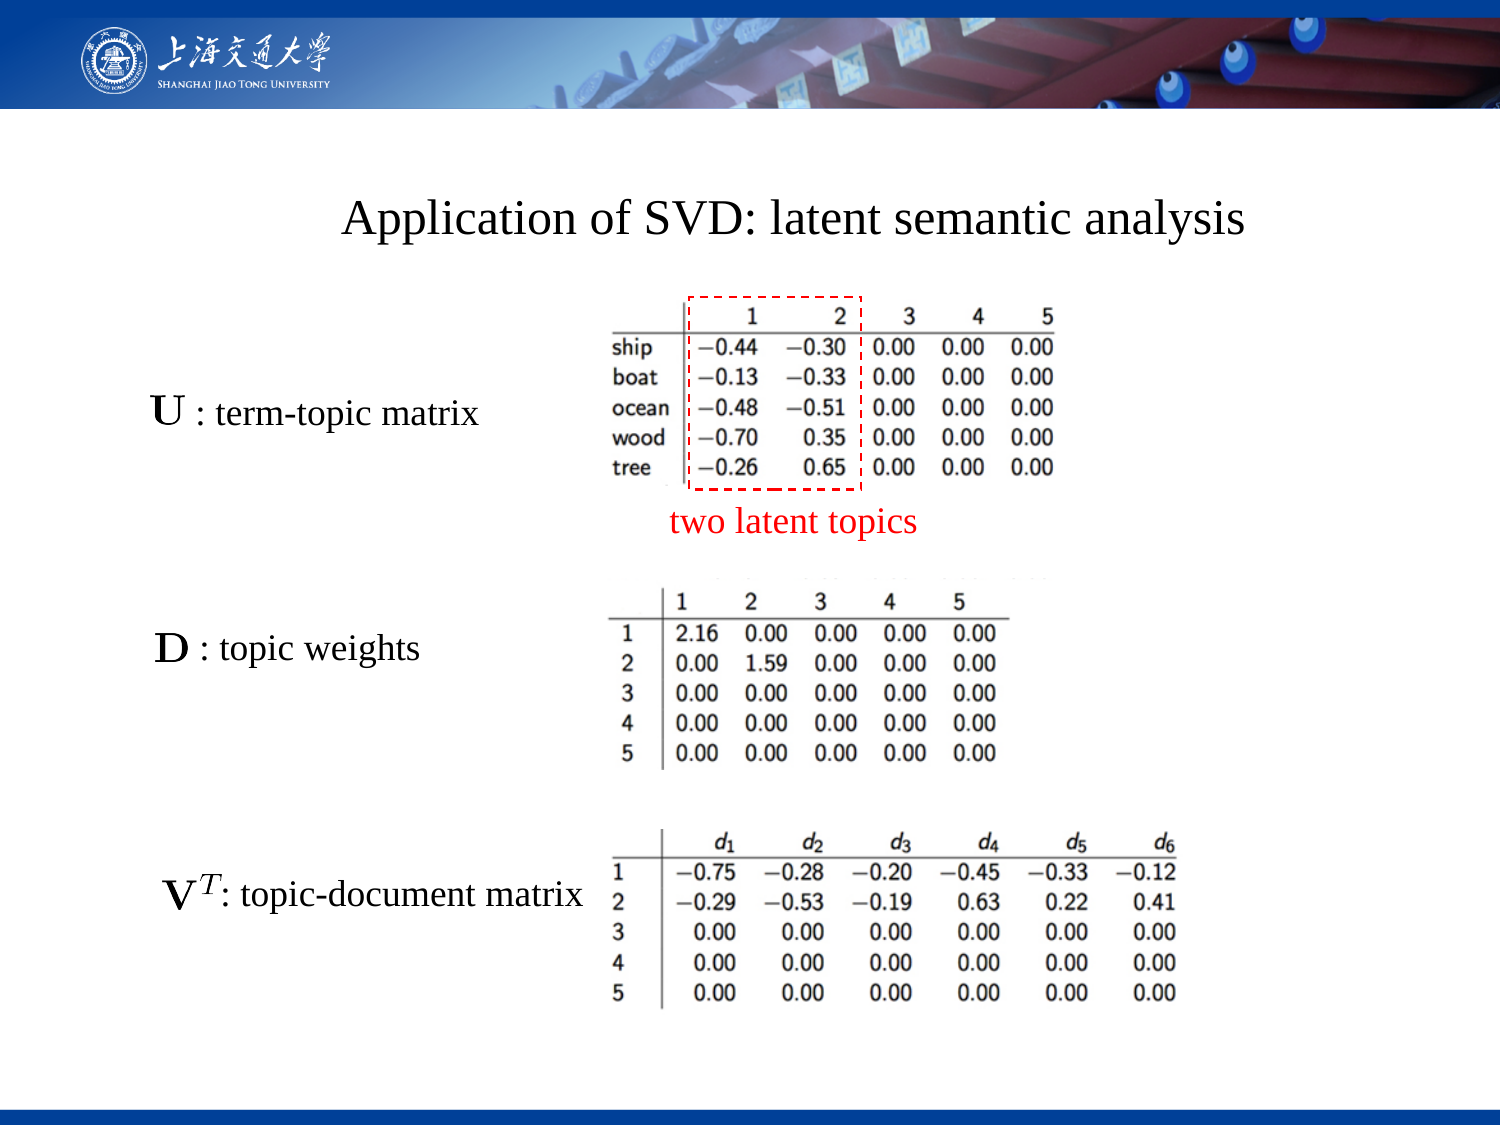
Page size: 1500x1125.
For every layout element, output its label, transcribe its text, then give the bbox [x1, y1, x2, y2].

text_box Application of SVD: latent semantic analysis [326, 177, 1262, 252]
text_box two latent topics [654, 488, 934, 549]
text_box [162, 861, 601, 923]
picture [0, 18, 1500, 109]
picture [600, 578, 1192, 770]
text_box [150, 379, 496, 441]
picture [603, 292, 1195, 486]
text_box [154, 615, 437, 677]
picture [603, 829, 1195, 1016]
